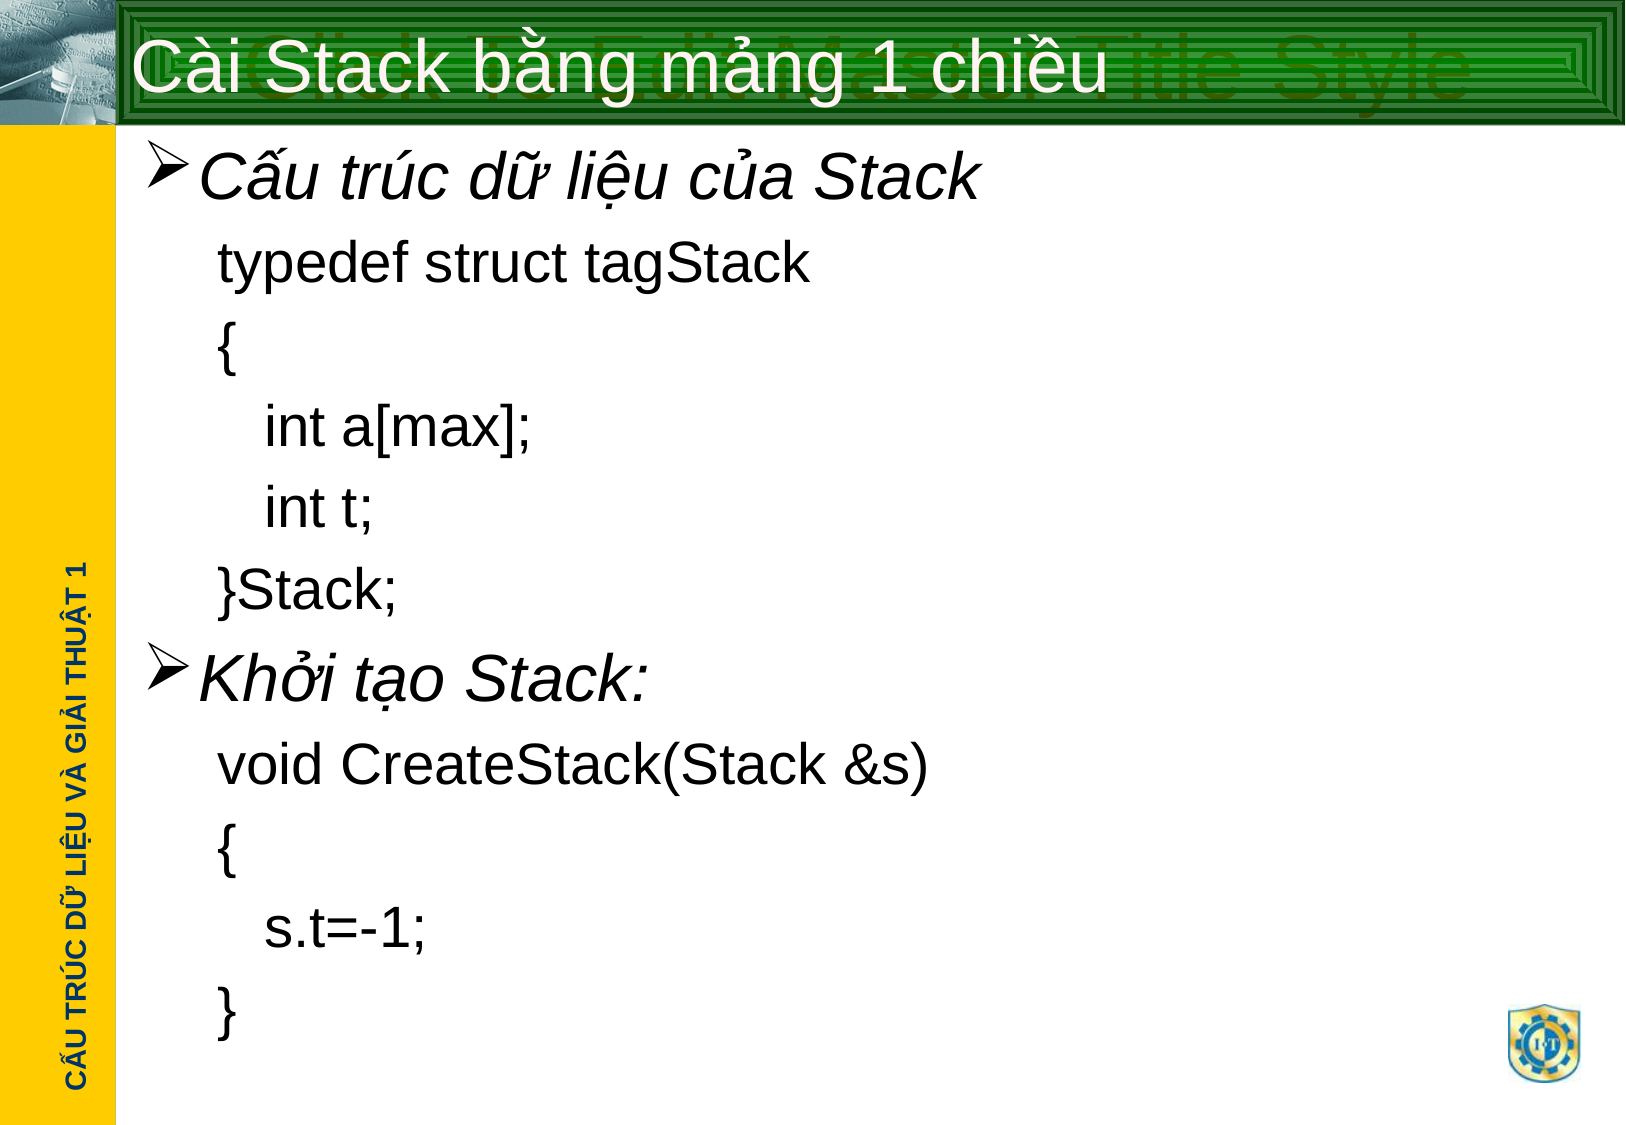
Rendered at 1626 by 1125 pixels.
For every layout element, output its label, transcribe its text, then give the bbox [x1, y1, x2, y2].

list Cấu trúc dữ liệu của Stack typedef struct tagStack { int a[max]; int t; }Stack; Khởi tạo Stack: void CreateStack(Stack &s) { s.t=-1; } [127, 125, 1625, 1125]
title Cài Stack bằng mảng 1 chiều [115, 0, 1625, 126]
picture [0, 0, 115, 125]
